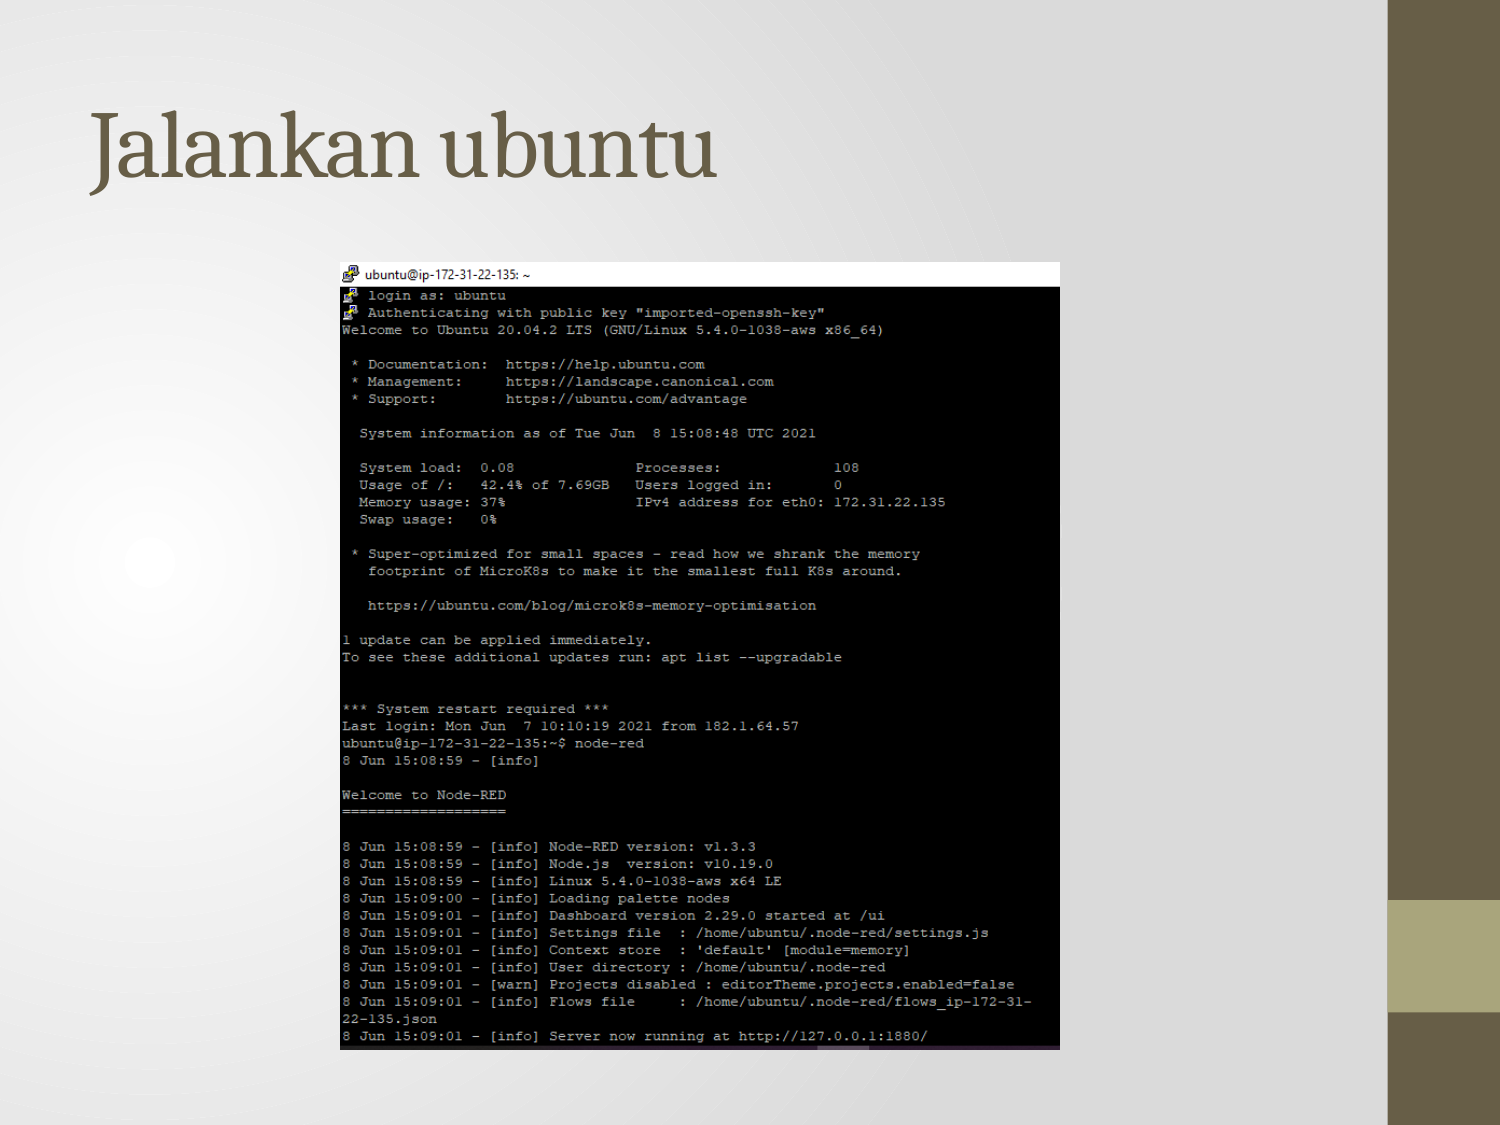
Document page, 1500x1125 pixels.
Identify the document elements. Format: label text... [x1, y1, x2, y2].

title Jalankan ubuntu [75, 45, 1325, 233]
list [340, 261, 1060, 1051]
